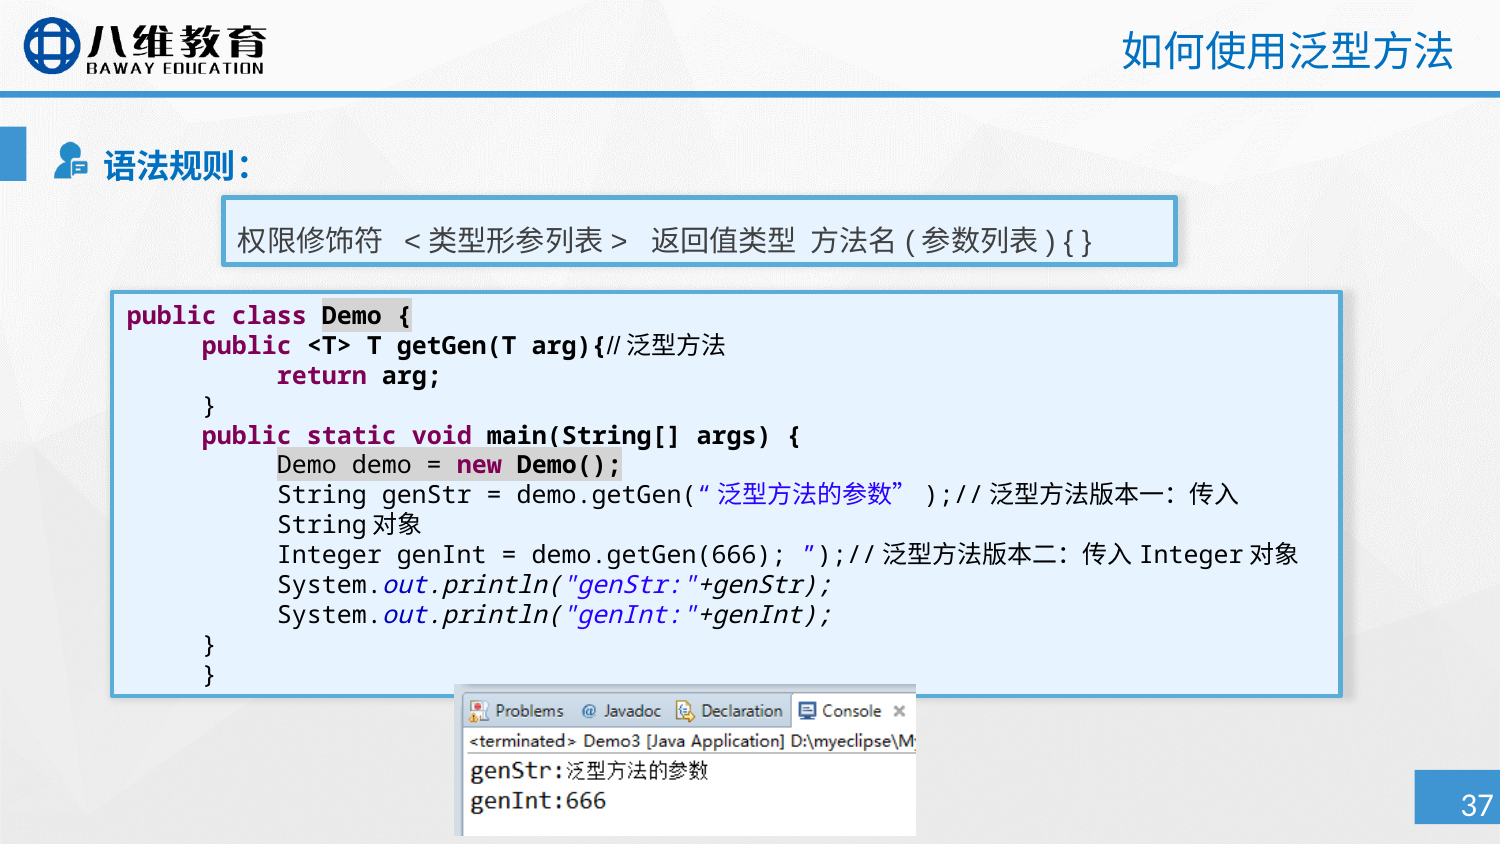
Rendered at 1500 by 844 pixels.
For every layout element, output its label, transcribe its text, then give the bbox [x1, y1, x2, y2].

text_box 权限修饰符 <类型形参列表> 返回值类型 方法名(参数列表) { } [223, 197, 1176, 265]
title 如何使用泛型方法 [360, 23, 1471, 84]
picture [0, 98, 1500, 844]
text_box public class Demo { public <T> T getGen(T arg){//泛型方法 return arg; } public static void main(String[] args) { Demo demo = new Demo(); String genStr = demo.getGen(“泛型方法的参数”);//泛型方法版本一：传入String对象 Integer genInt = demo.getGen(666); ”);//泛型方法版本二：传入Integer对象 System.out.println("genStr:"+genStr); System.out.println("genInt:"+genInt); } } [112, 291, 1341, 696]
subtitle 语法规则： [88, 138, 1317, 198]
picture [0, 0, 1500, 91]
